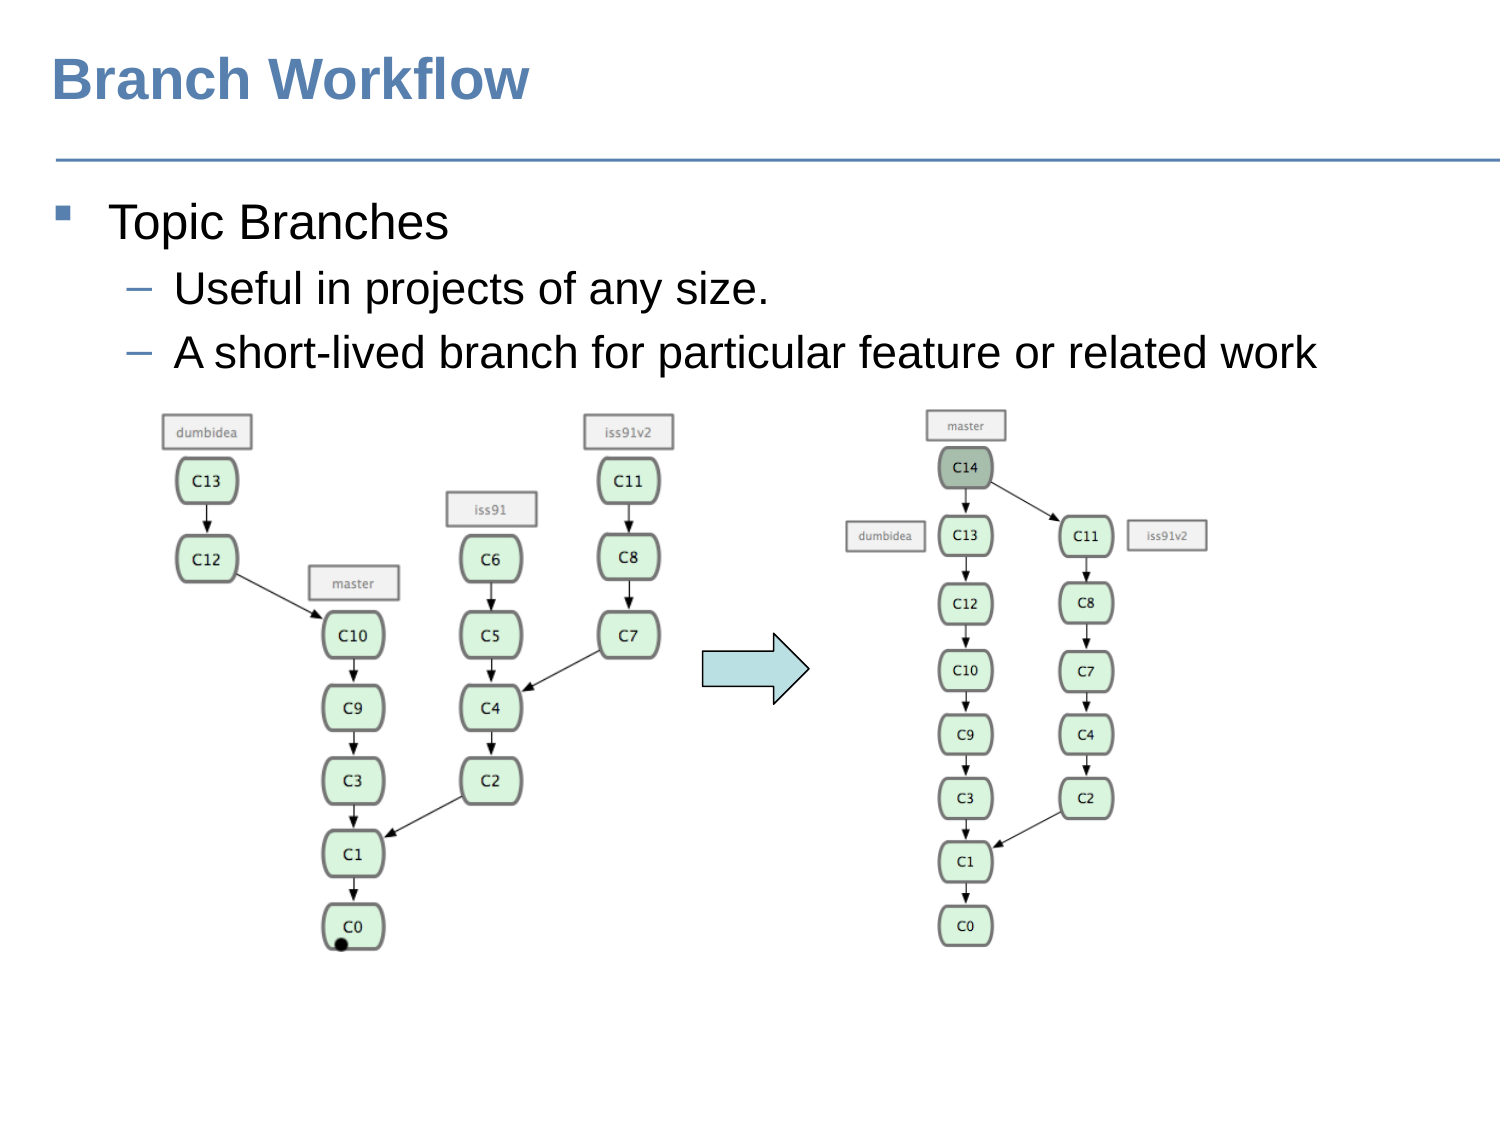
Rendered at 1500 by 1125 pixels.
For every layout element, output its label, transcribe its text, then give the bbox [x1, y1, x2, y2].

picture [159, 412, 676, 952]
list Topic Branches Useful in projects of any size. A short-lived branch for particular feature or related work [36, 181, 1450, 977]
text_box [702, 633, 809, 705]
title Branch Workflow [36, 7, 1447, 145]
picture [844, 408, 1208, 948]
